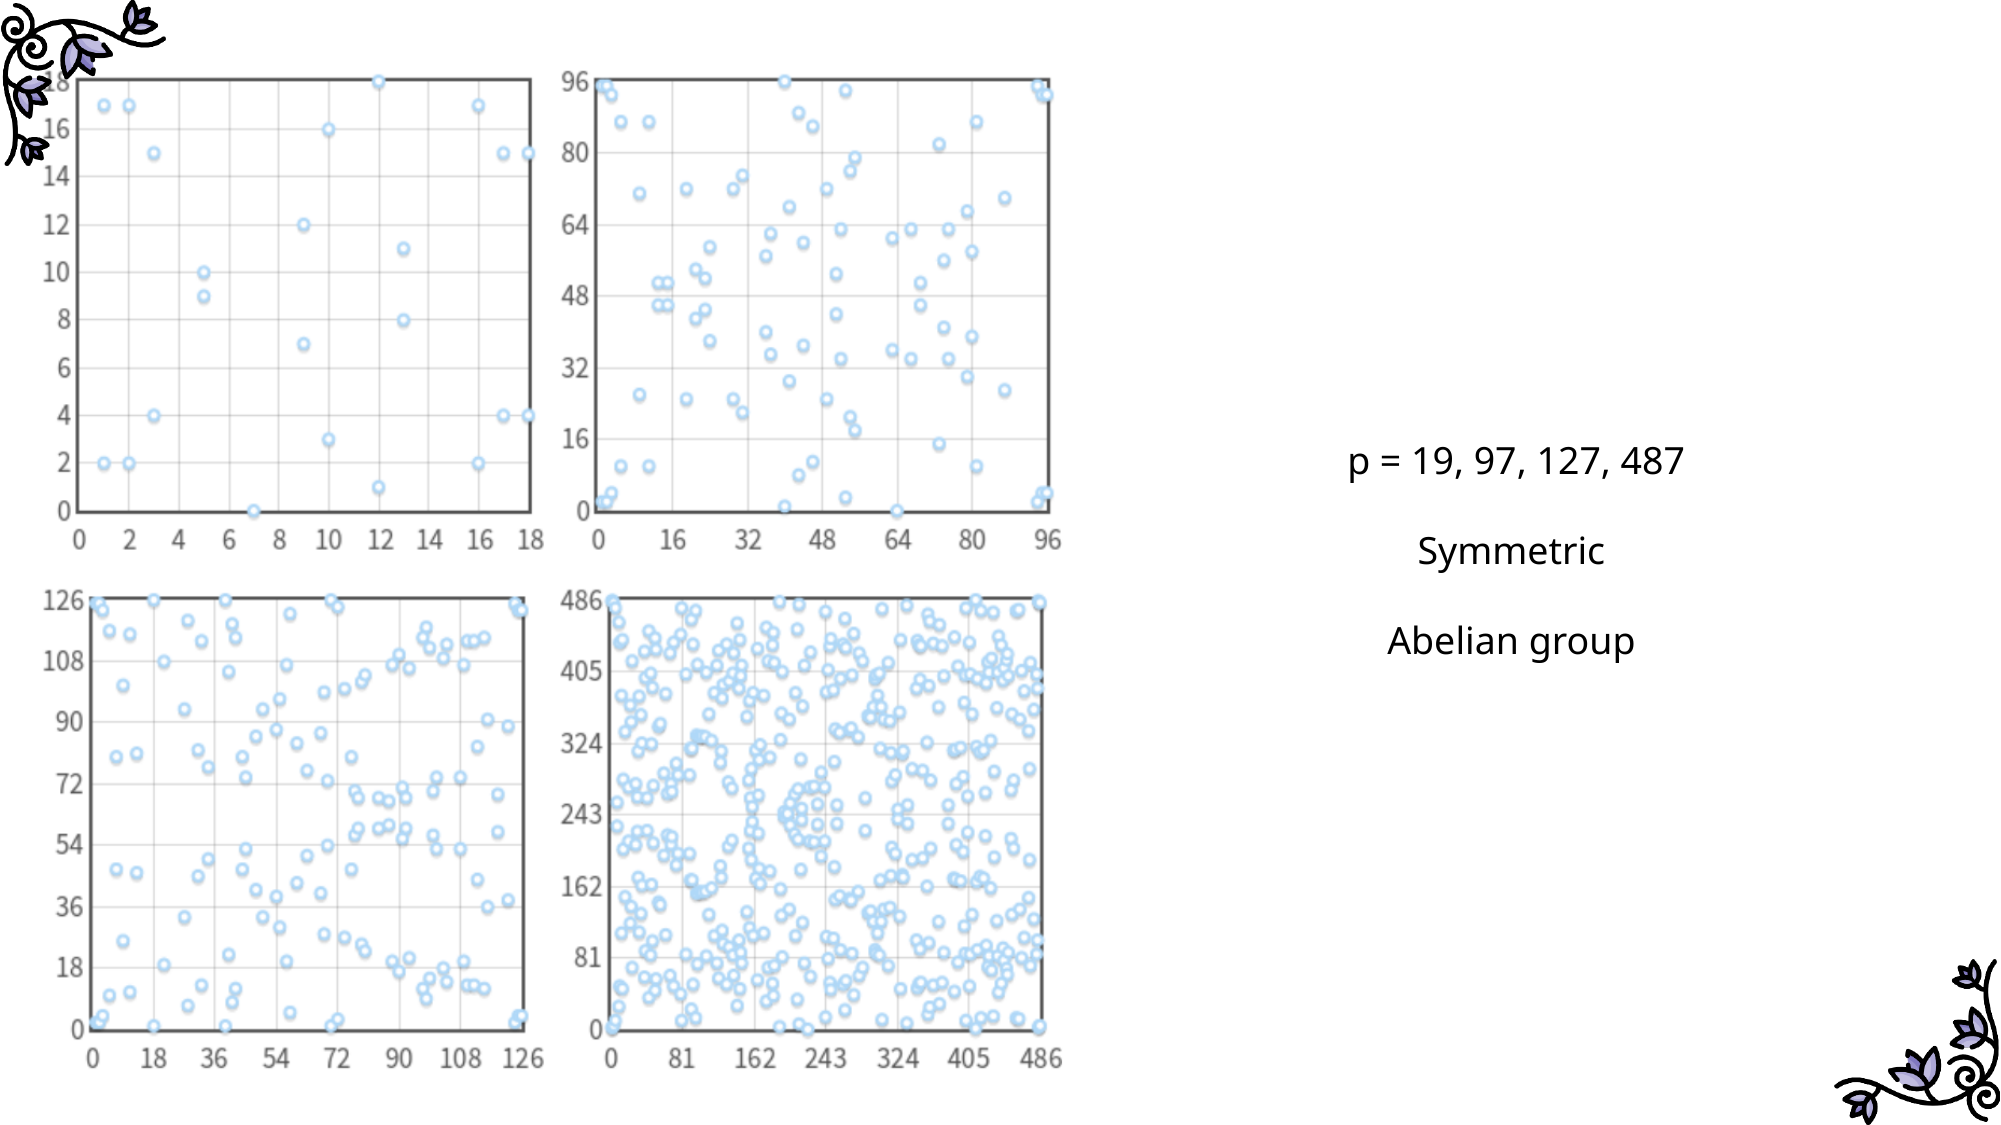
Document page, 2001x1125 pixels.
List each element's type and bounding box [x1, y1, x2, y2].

picture [1834, 959, 2000, 1125]
list [29, 68, 1075, 1081]
picture [0, 0, 166, 166]
